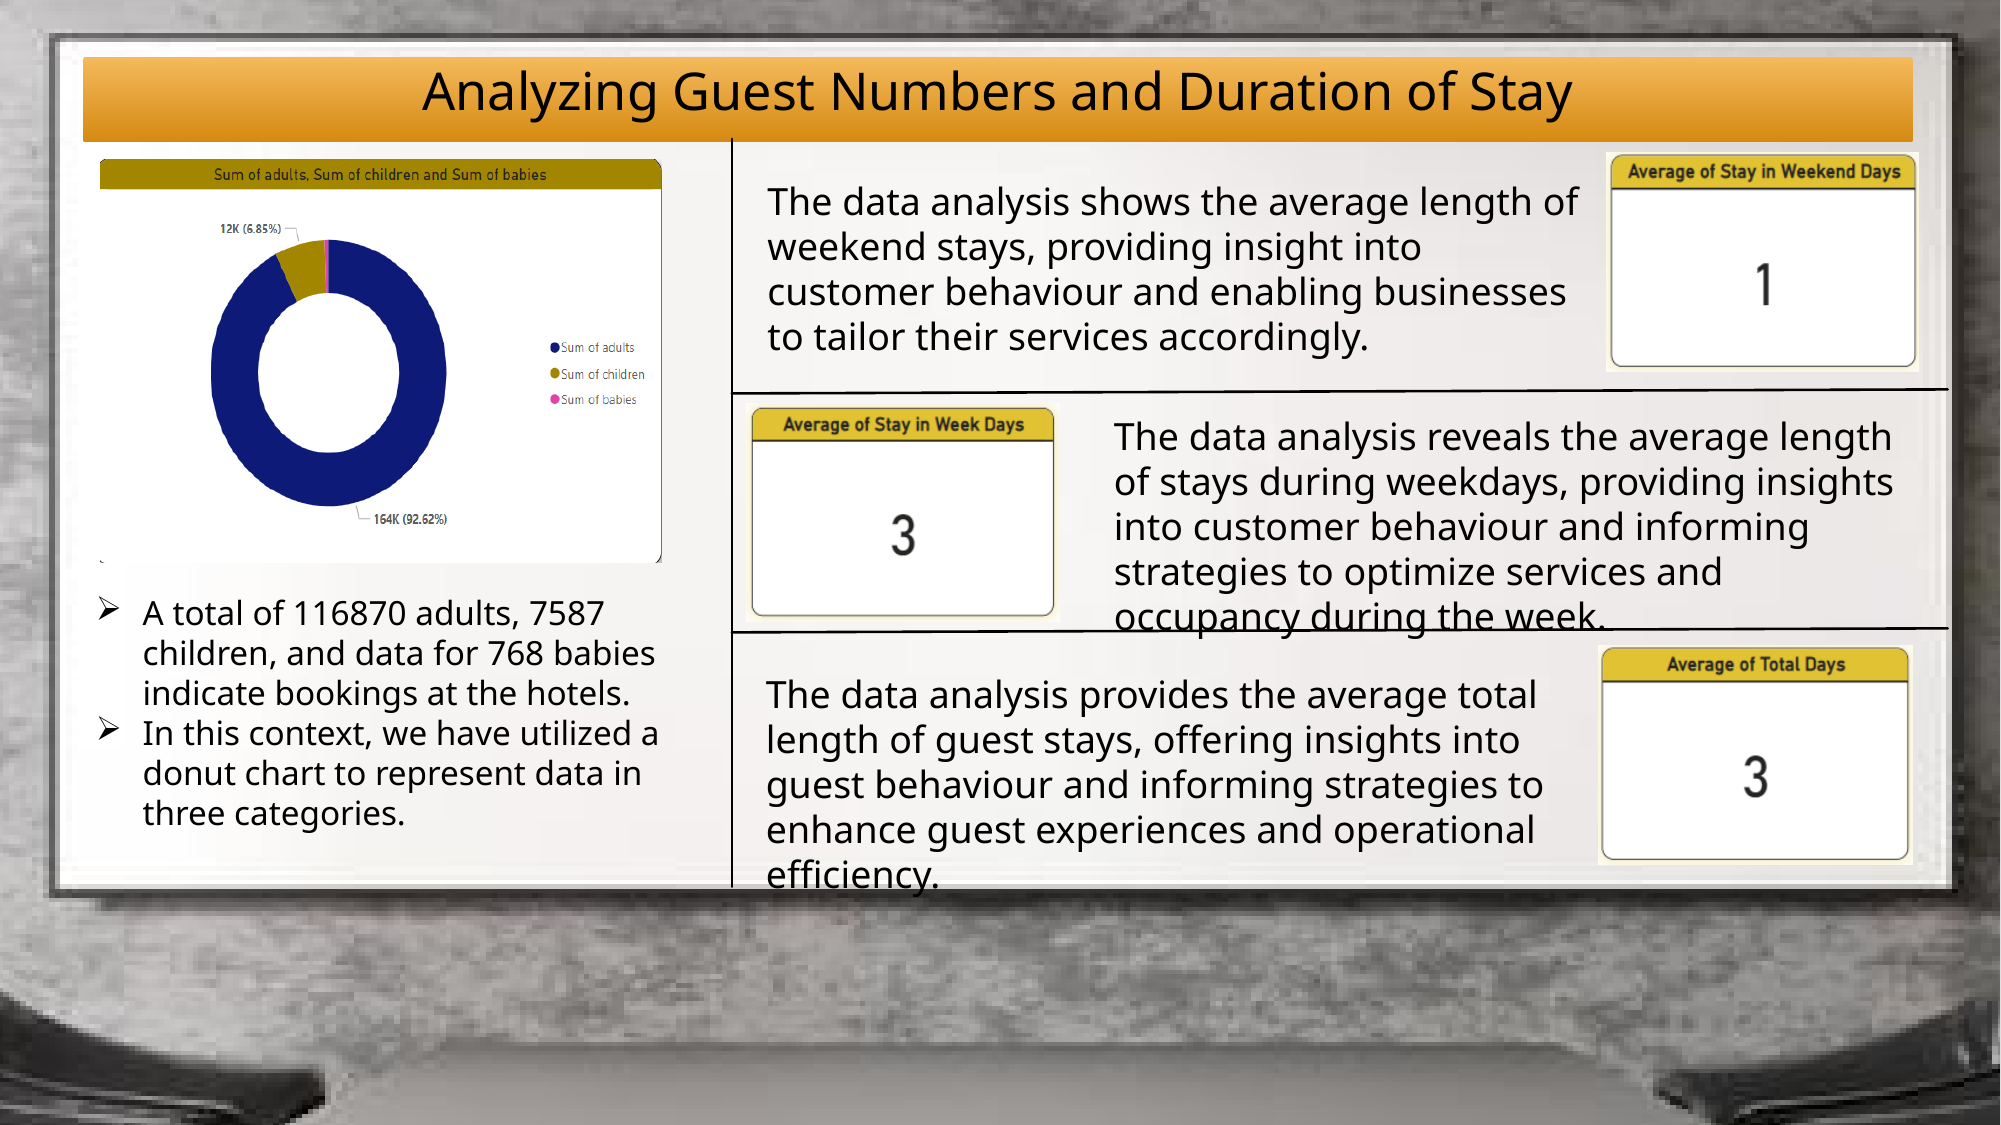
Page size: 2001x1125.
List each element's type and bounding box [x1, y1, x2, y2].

picture [0, 0, 2000, 1125]
text_box [739, 628, 1948, 633]
text_box [739, 389, 1948, 394]
